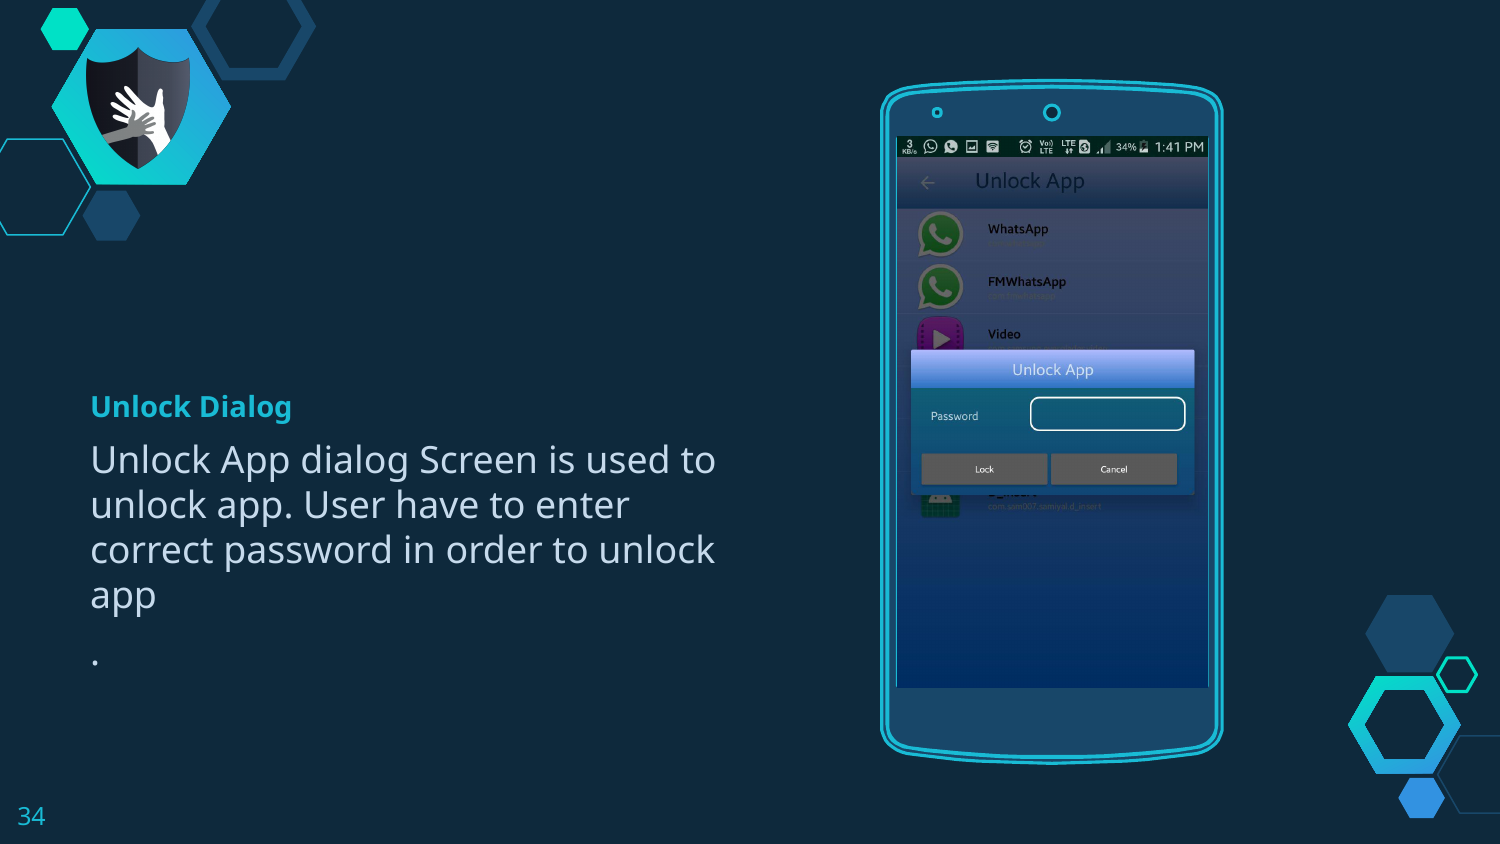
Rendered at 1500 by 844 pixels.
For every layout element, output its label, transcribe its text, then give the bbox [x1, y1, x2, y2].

list Unlock Dialog Unlock App dialog Screen is used to unlock app. User have to enter correct password in order to unlock app . [75, 242, 748, 689]
slide_number 34 [2, 785, 93, 844]
picture [85, 46, 191, 169]
text_box [881, 80, 1223, 764]
picture [896, 136, 1208, 689]
